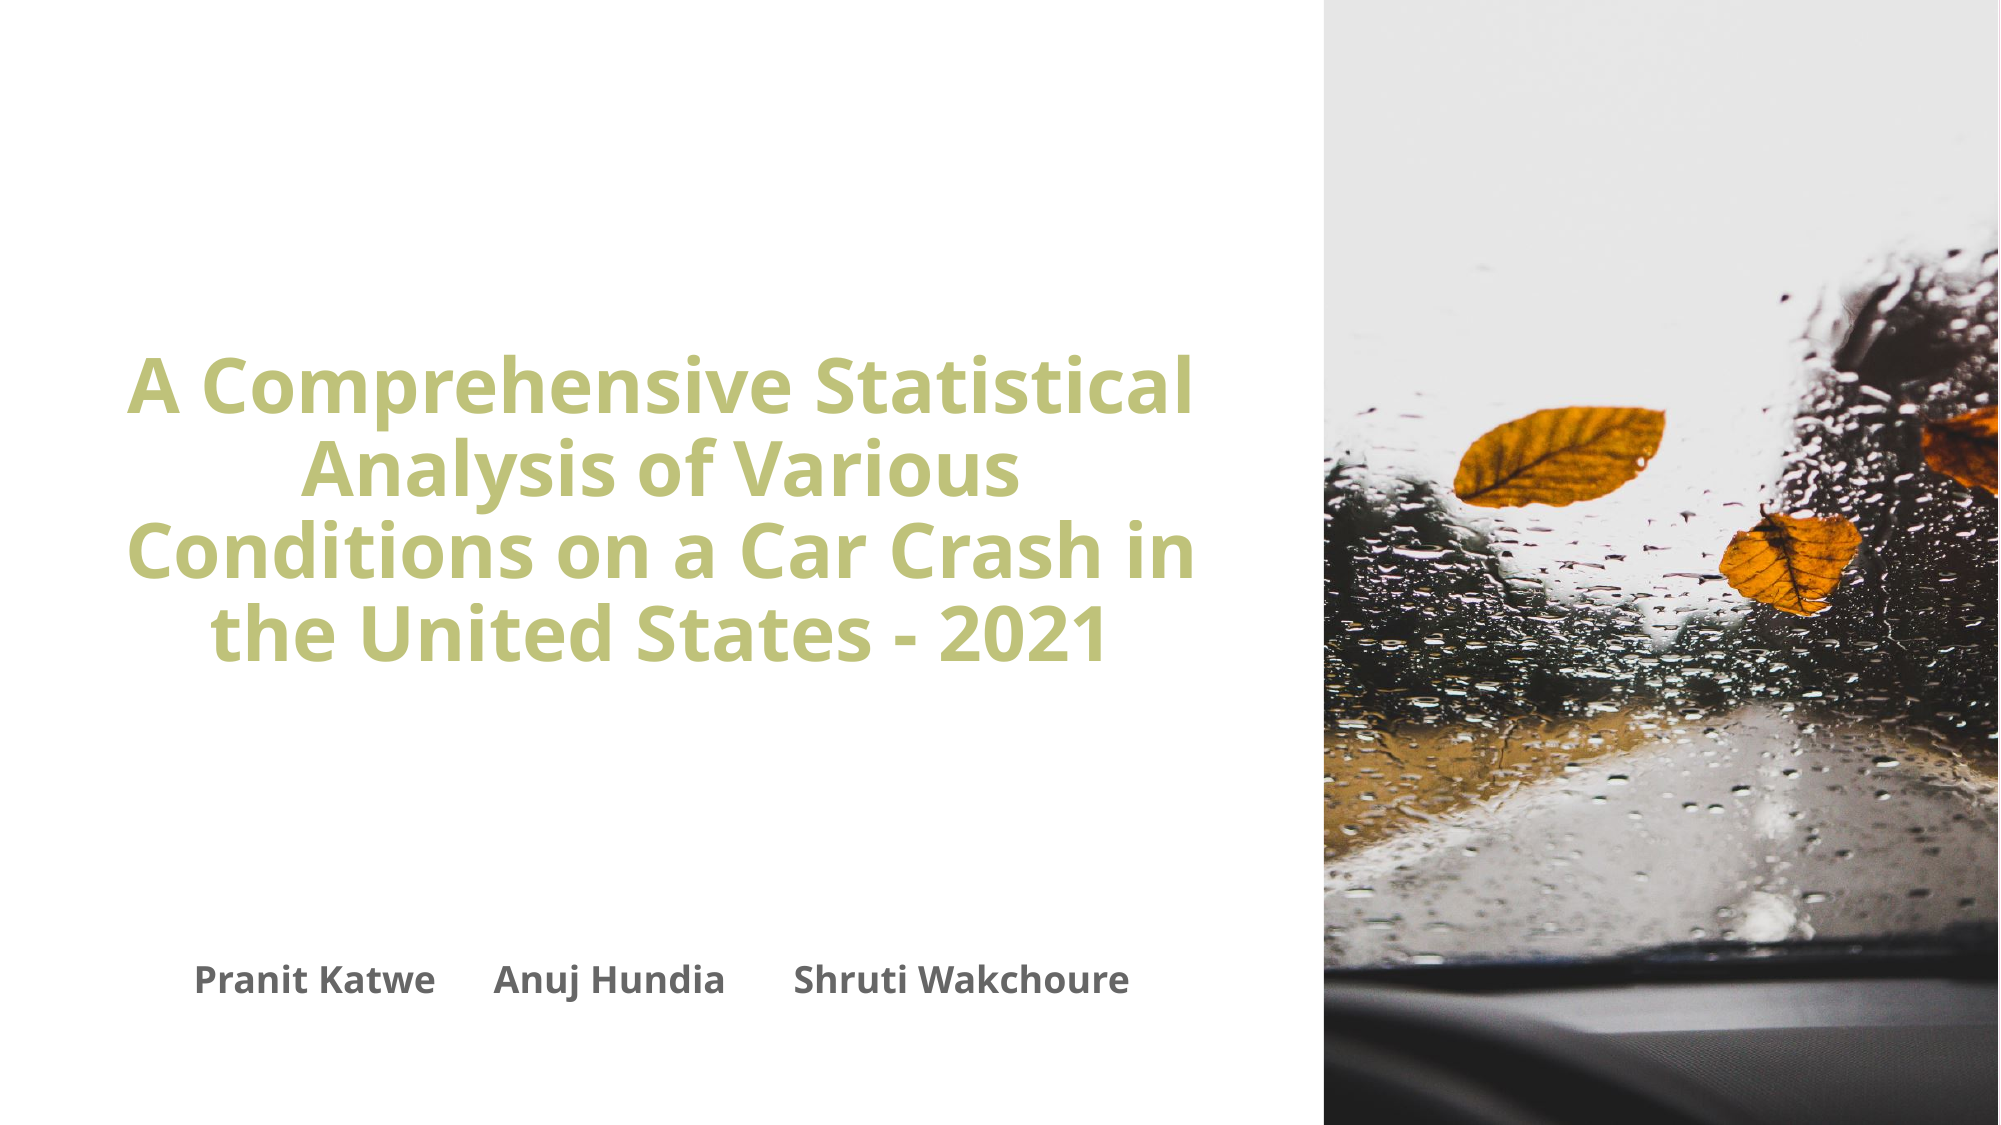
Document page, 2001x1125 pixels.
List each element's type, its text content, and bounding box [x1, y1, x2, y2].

picture [1323, 0, 1998, 1125]
title A Comprehensive Statistical Analysis of Various Conditions on a Car Crash in the United States - 2021 [99, 285, 1225, 686]
text_box Pranit Katwe Anuj Hundia Shruti Wakchoure [61, 943, 1262, 1125]
text_box [0, 0, 1323, 1125]
